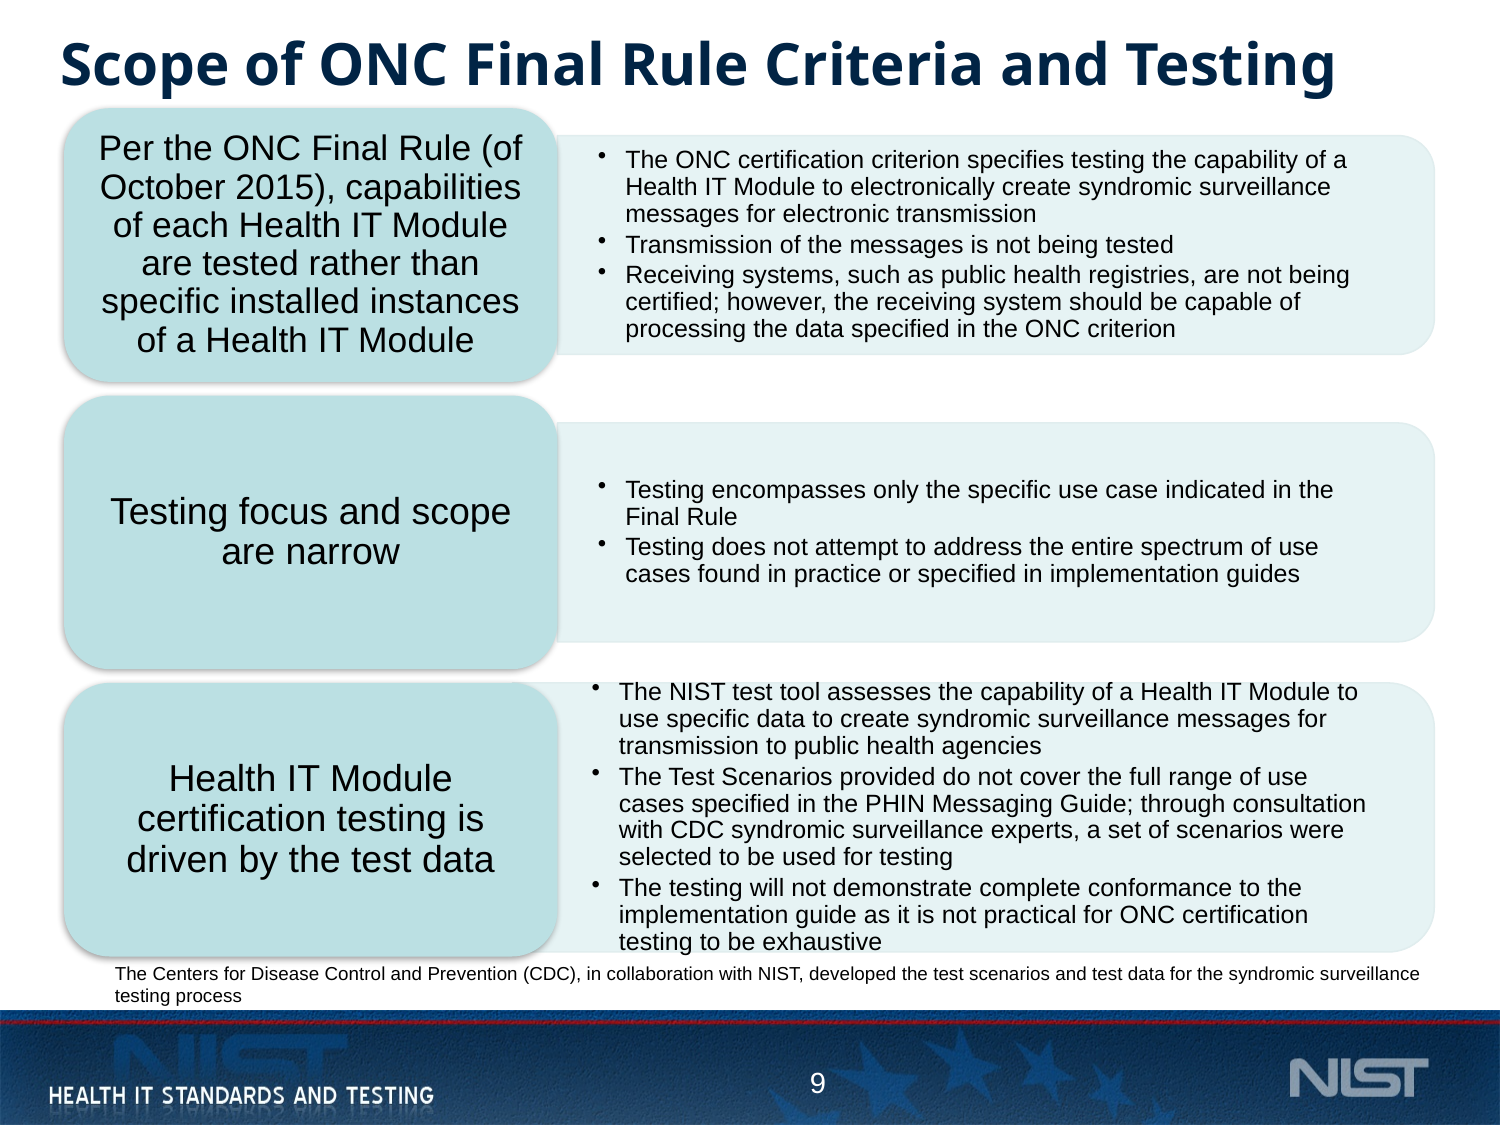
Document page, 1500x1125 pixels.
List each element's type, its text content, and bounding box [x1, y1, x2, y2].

picture [0, 1010, 1500, 1125]
text_box The NIST test tool assesses the capability of a Health IT Module to use specific data to create syndromic surveillance messages for transmission to public health agencies The Test Scenarios provided do not cover the full range of use cases specified in the PHIN Messaging Guide; through consultation with CDC syndromic surveillance experts, a set of scenarios were selected to be used for testing The testing will not demonstrate complete conformance to the implementation guide as it is not practical for ONC certification testing to be exhaustive [526, 682, 1436, 953]
text_box Health IT Module certification testing is driven by the test data [64, 682, 558, 956]
text_box Per the ONC Final Rule (of October 2015), capabilities of each Health IT Module are tested rather than specific installed instances of a Health IT Module [64, 108, 558, 382]
title Scope of ONC Final Rule Criteria and Testing [45, 19, 1476, 106]
text_box Testing focus and scope are narrow [64, 395, 558, 670]
text_box The Centers for Disease Control and Prevention (CDC), in collaboration with NIST, developed the test scenarios and test data for the syndromic surveillance testing process [99, 954, 1435, 1014]
text_box Testing encompasses only the specific use case indicated in the Final Rule Testing does not attempt to address the entire spectrum of use cases found in practice or specified in implementation guides [558, 422, 1436, 643]
text_box The ONC certification criterion specifies testing the capability of a Health IT Module to electronically create syndromic surveillance messages for electronic transmission Transmission of the messages is not being tested Receiving systems, such as public health registries, are not being certified; however, the receiving system should be capable of processing the data specified in the ONC criterion [558, 134, 1436, 356]
slide_number 9 [642, 1056, 994, 1125]
